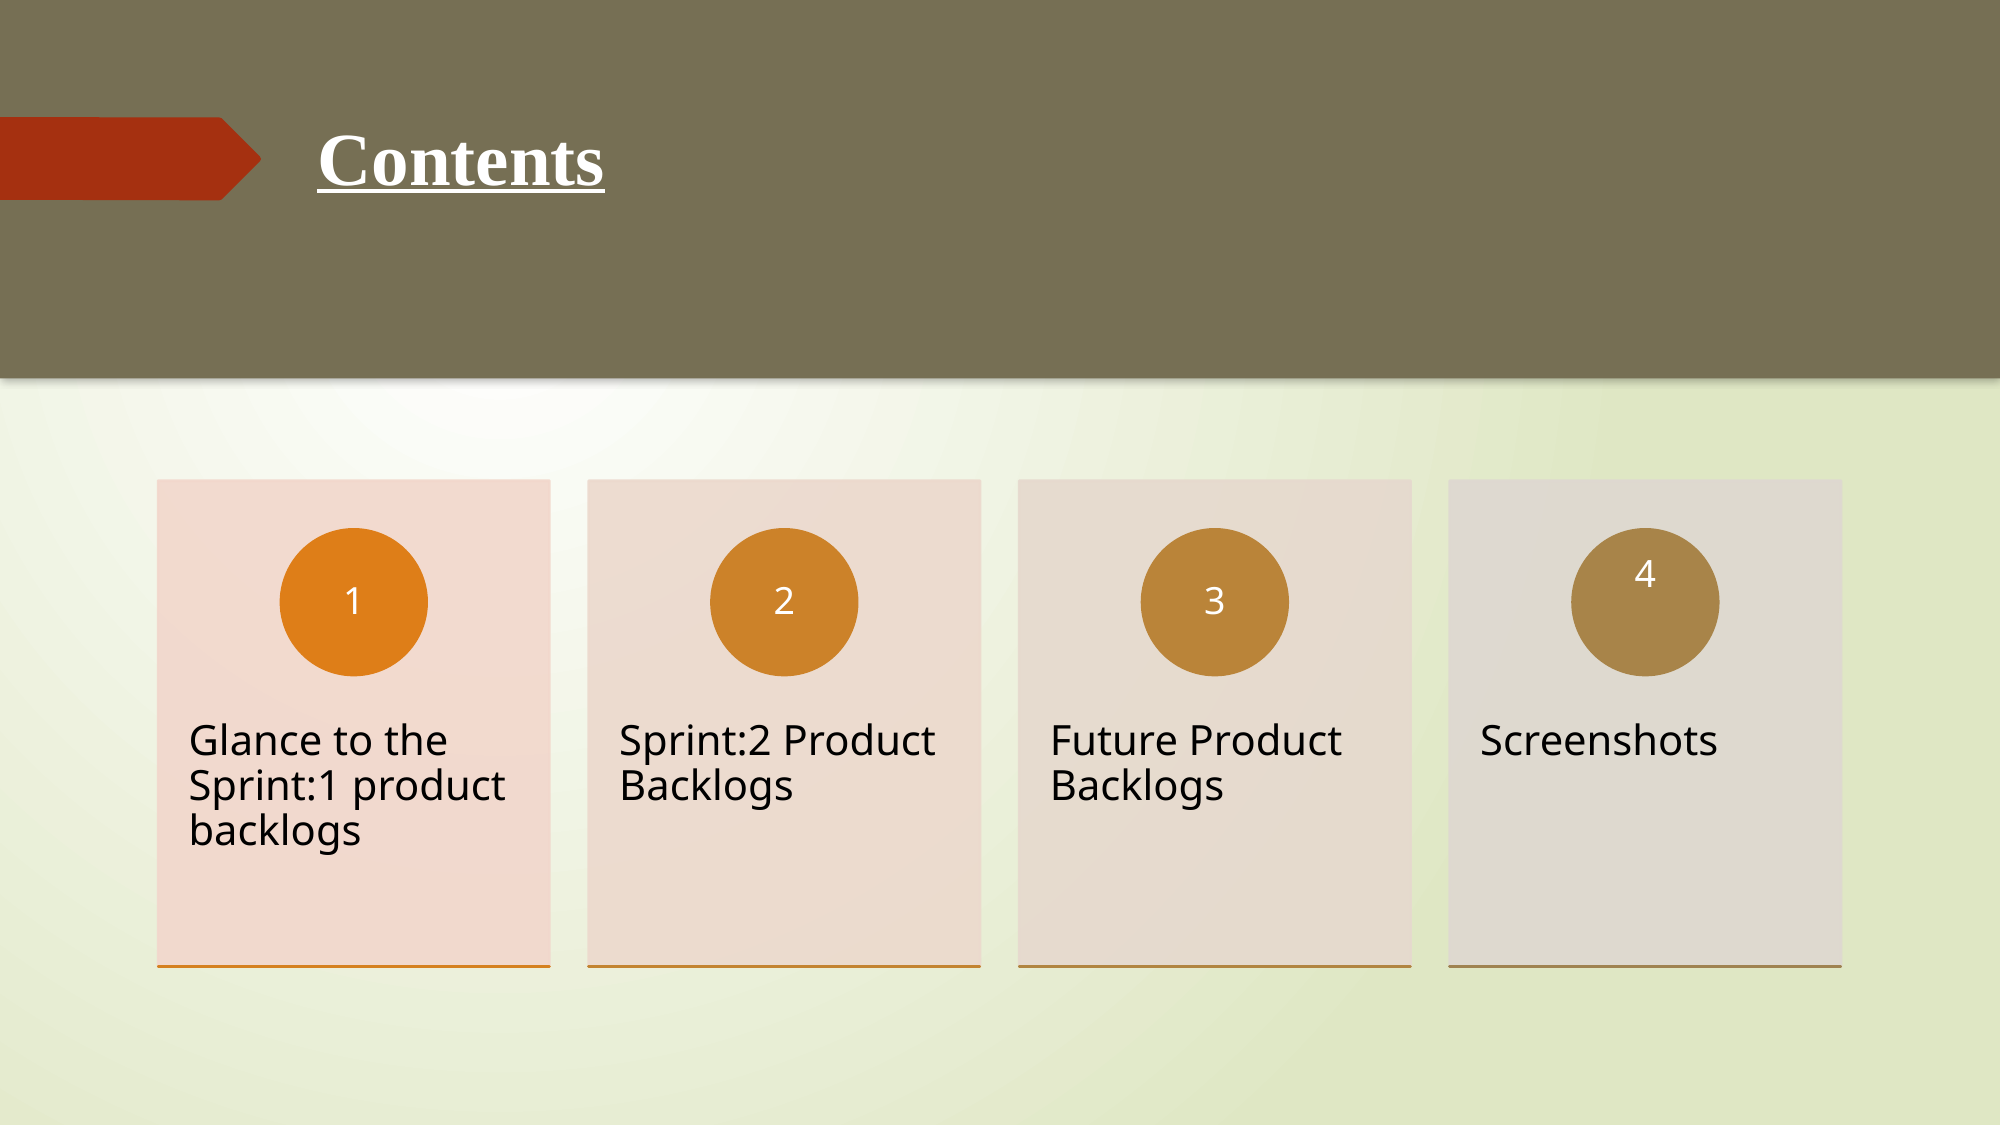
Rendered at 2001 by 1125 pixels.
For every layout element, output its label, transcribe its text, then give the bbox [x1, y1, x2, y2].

text_box [0, 390, 2000, 1125]
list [157, 480, 1842, 967]
text_box [0, 0, 2000, 379]
title Contents [302, 102, 1842, 313]
text_box [0, 117, 262, 201]
